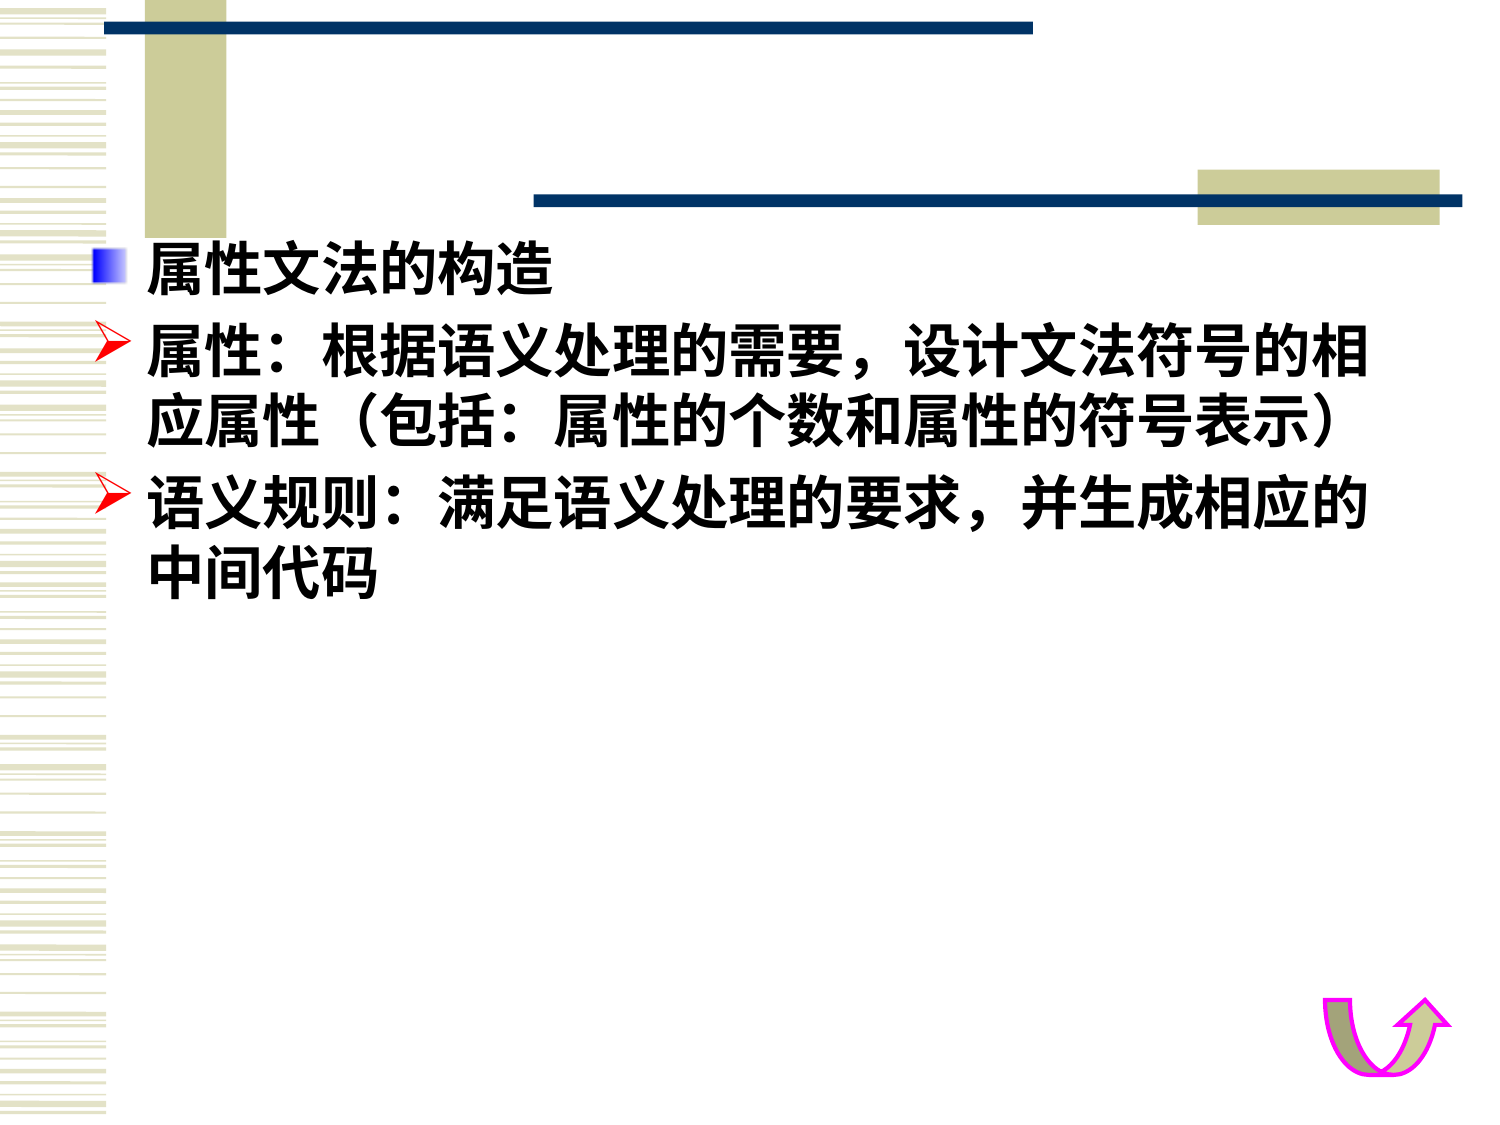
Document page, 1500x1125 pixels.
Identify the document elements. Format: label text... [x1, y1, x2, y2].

text_box [1325, 999, 1448, 1075]
list 属性文法的构造 属性：根据语义处理的需要，设计文法符号的相应属性（包括：属性的个数和属性的符号表示） 语义规则：满足语义处理的要求，并生成相应的中间代码 [75, 224, 1439, 1025]
picture [90, 246, 131, 288]
